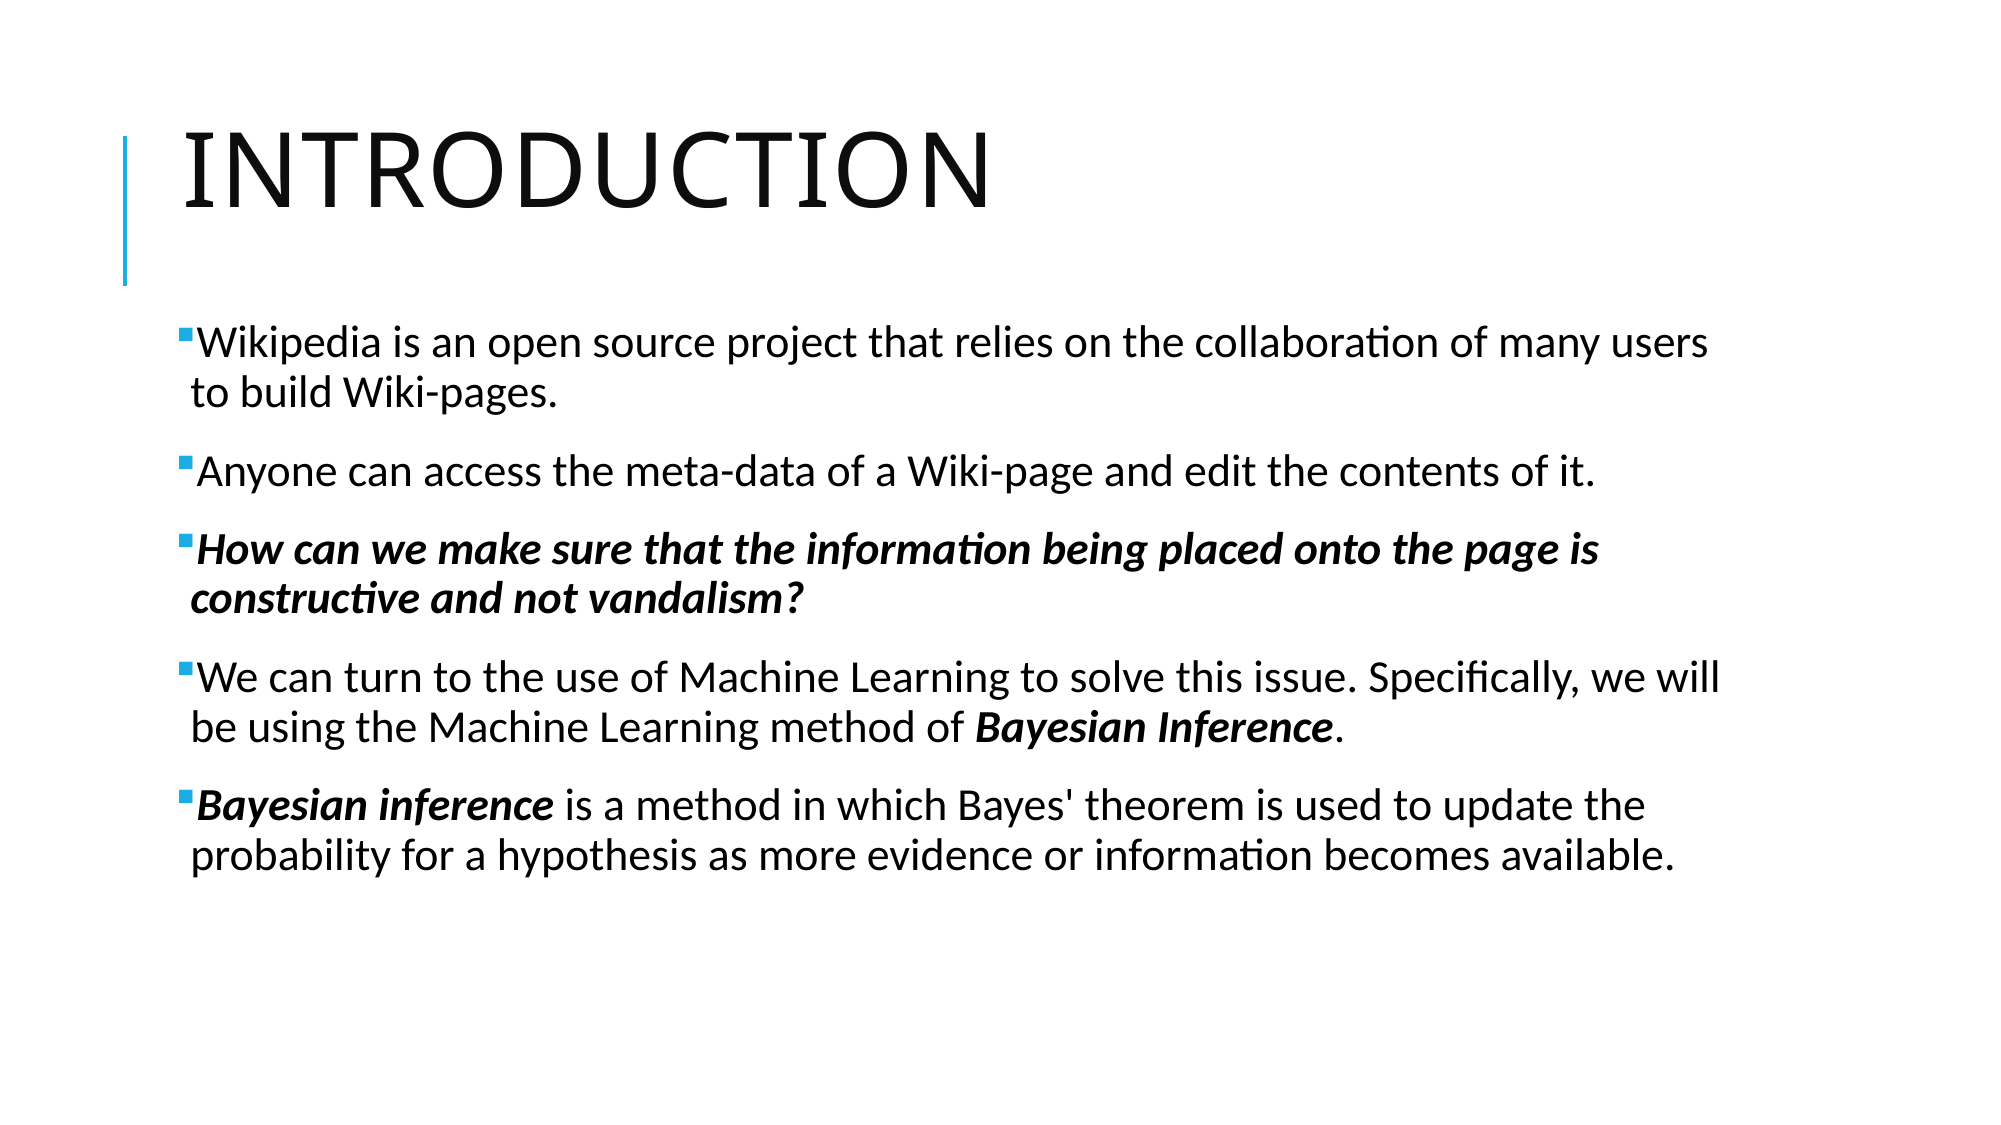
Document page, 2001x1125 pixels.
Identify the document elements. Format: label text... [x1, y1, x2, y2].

list Wikipedia is an open source project that relies on the collaboration of many users to build Wiki-pages. Anyone can access the meta-data of a Wiki-page and edit the contents of it. How can we make sure that the information being placed onto the page is constructive and not vandalism? We can turn to the use of Machine Learning to solve this issue. Specifically, we will be using the Machine Learning method of Bayesian Inference. Bayesian inference is a method in which Bayes' theorem is used to update the probability for a hypothesis as more evidence or information becomes available. [168, 310, 1763, 1035]
title Introduction [168, 96, 1763, 261]
